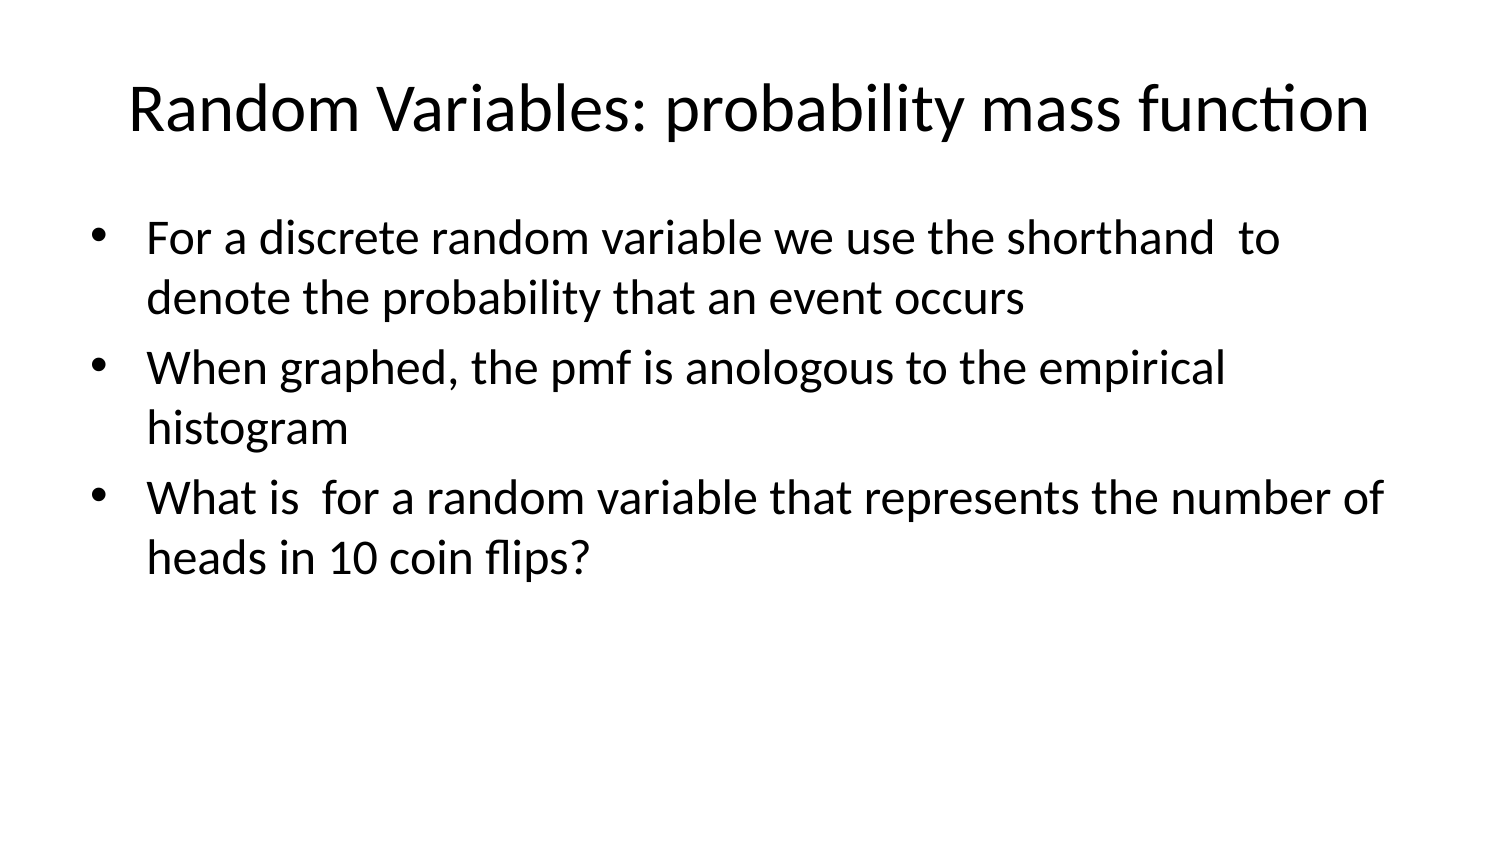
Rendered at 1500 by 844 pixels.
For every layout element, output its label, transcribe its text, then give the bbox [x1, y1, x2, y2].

title Random Variables: probability mass function [75, 33, 1425, 175]
